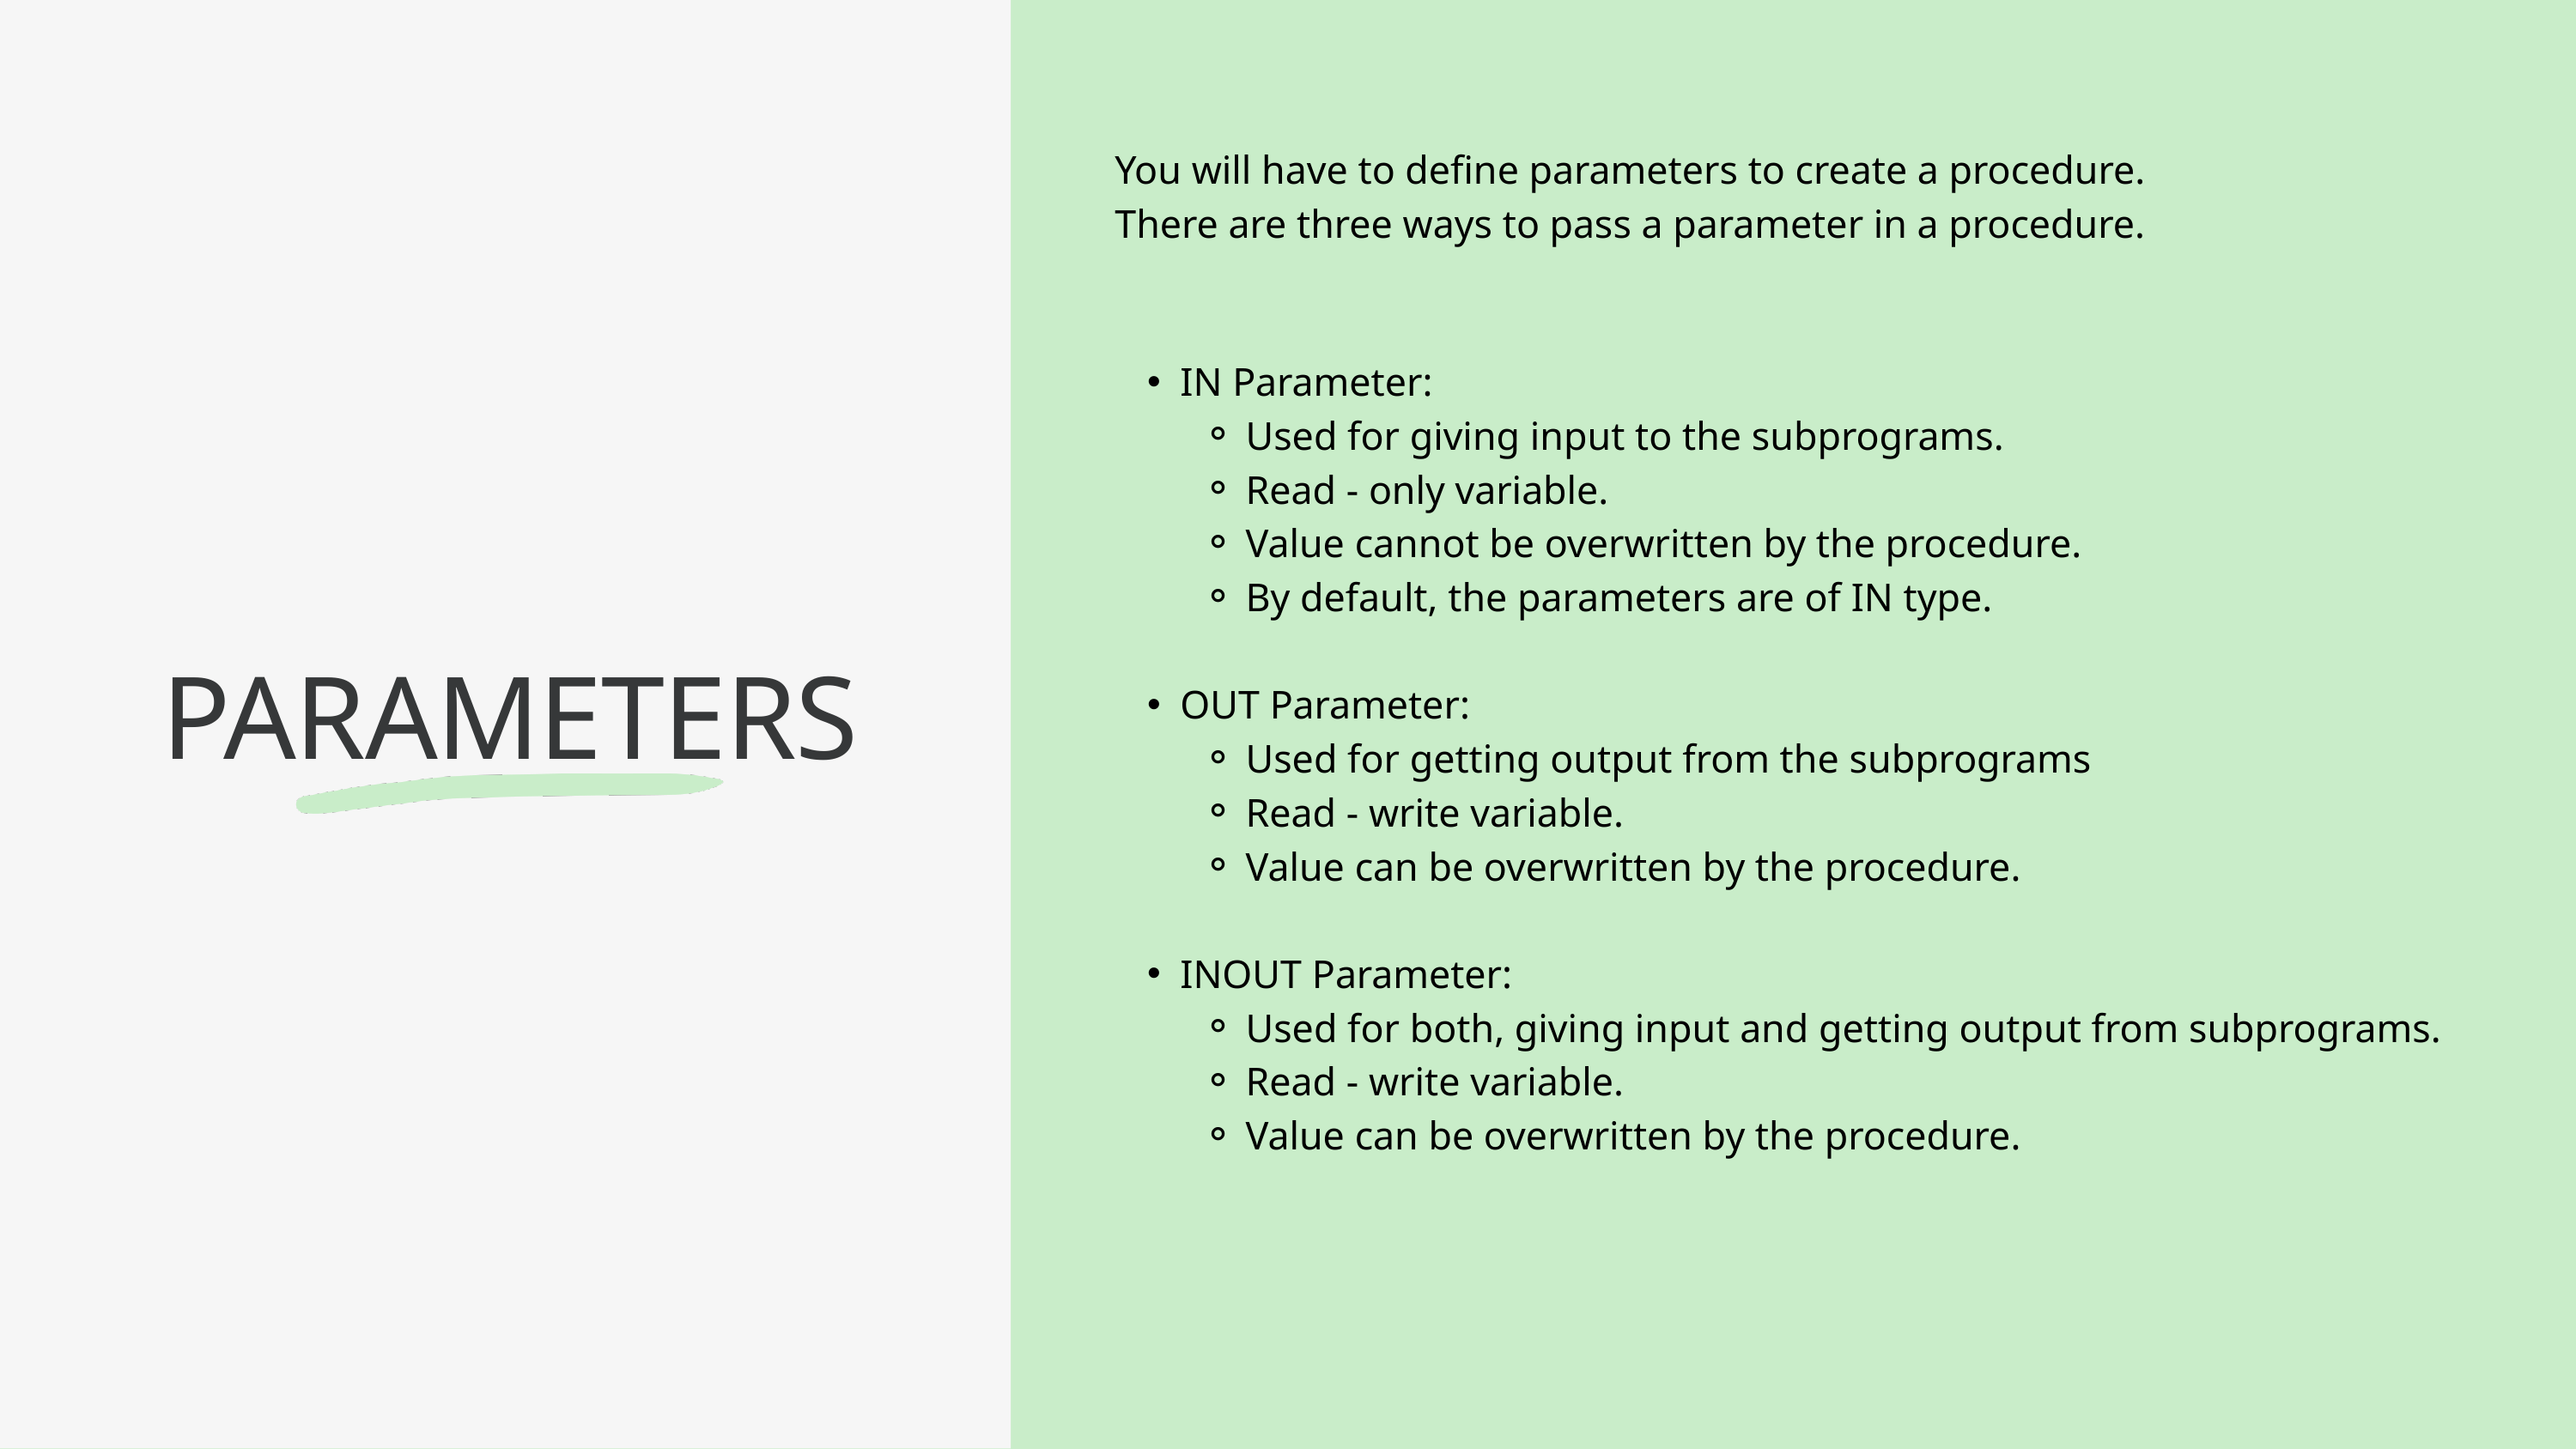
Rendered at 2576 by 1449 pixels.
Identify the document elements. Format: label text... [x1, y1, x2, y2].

text_box You will have to define parameters to create a procedure. There are three ways to pass a parameter in a procedure. [1115, 137, 2286, 246]
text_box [118, 634, 902, 814]
text_box IN Parameter: Used for giving input to the subprograms. Read - only variable. Value cannot be overwritten by the procedure. By default, the parameters are of IN type. OUT Parameter: Used for getting output from the subprograms Read - write variable. Value can be overwritten by the procedure. INOUT Parameter: Used for both, giving input and getting output from subprograms. Read - write variable. Value can be overwritten by the procedure. [1115, 349, 2545, 1158]
text_box [0, 0, 1012, 1449]
